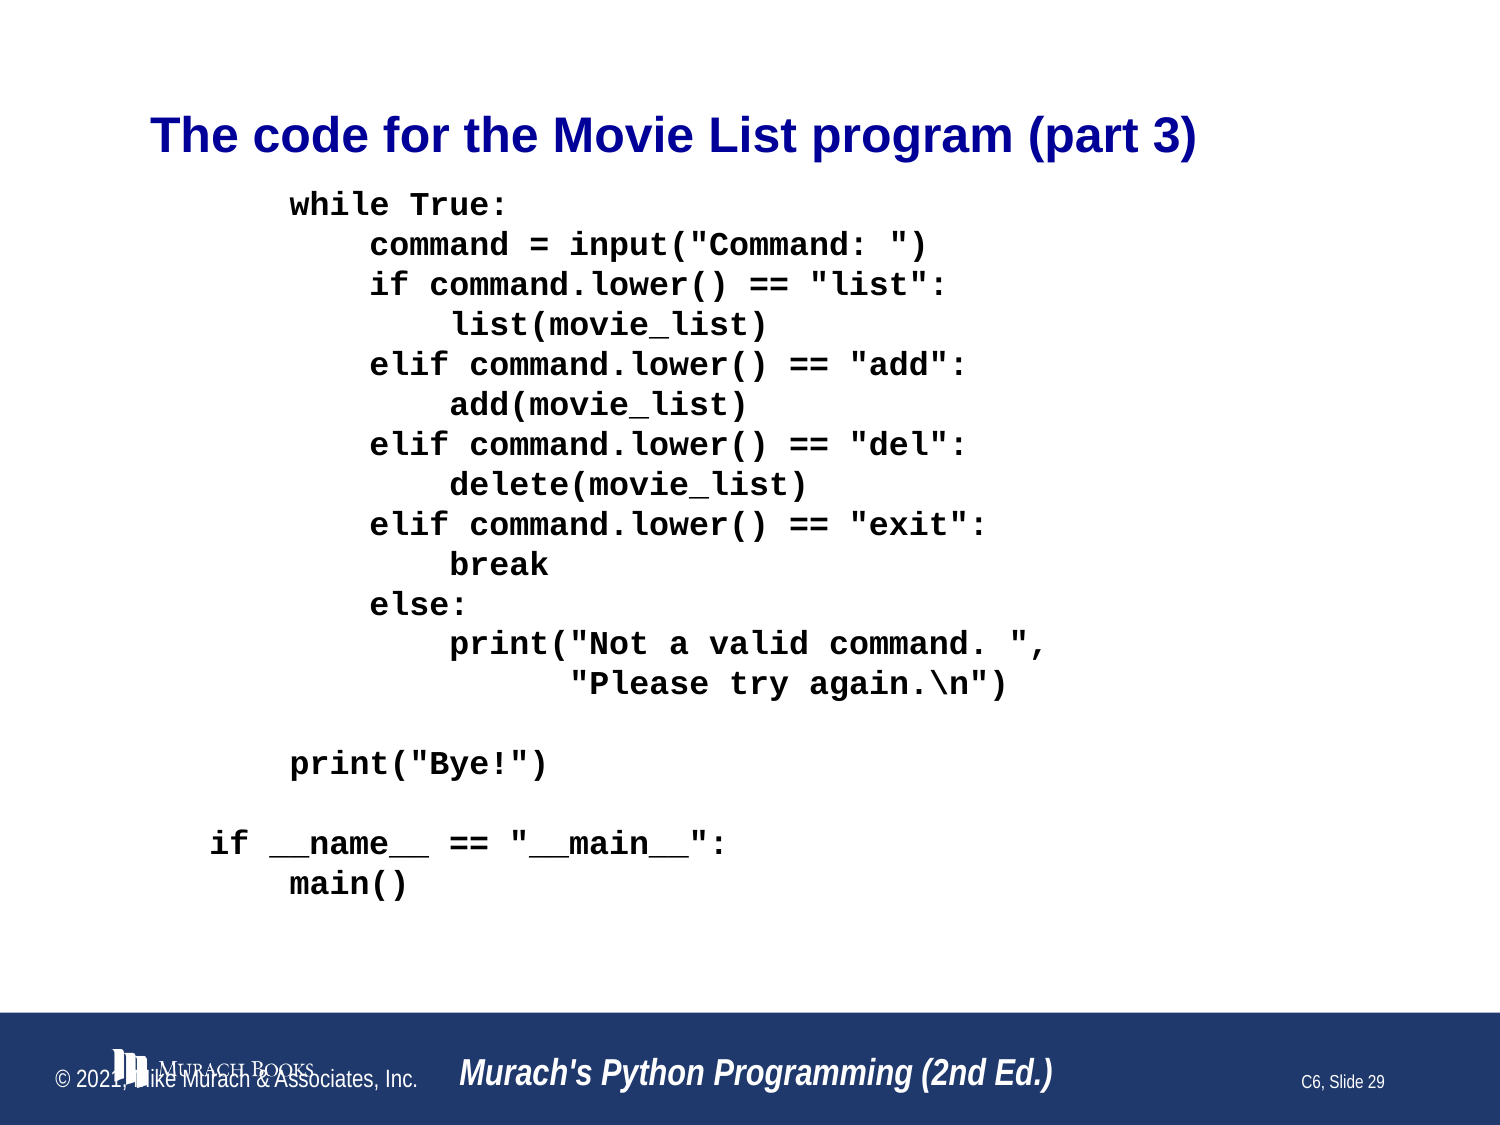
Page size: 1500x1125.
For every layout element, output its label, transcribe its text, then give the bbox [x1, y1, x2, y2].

title The code for the Movie List program (part 3) [150, 102, 1350, 164]
list while True: command = input("Command: ") if command.lower() == "list": list(movie_list) elif command.lower() == "add": add(movie_list) elif command.lower() == "del": delete(movie_list) elif command.lower() == "exit": break else: print("Not a valid command. ", "Please try again.\n") print("Bye!") if __name__ == "__main__": main() [137, 174, 1463, 975]
footer © 2021, Mike Murach & Associates, Inc. [12, 1025, 463, 1100]
slide_number C6, Slide 29 [1087, 1025, 1400, 1100]
slide_number Murach's Python Programming (2nd Ed.) [463, 1025, 1075, 1100]
